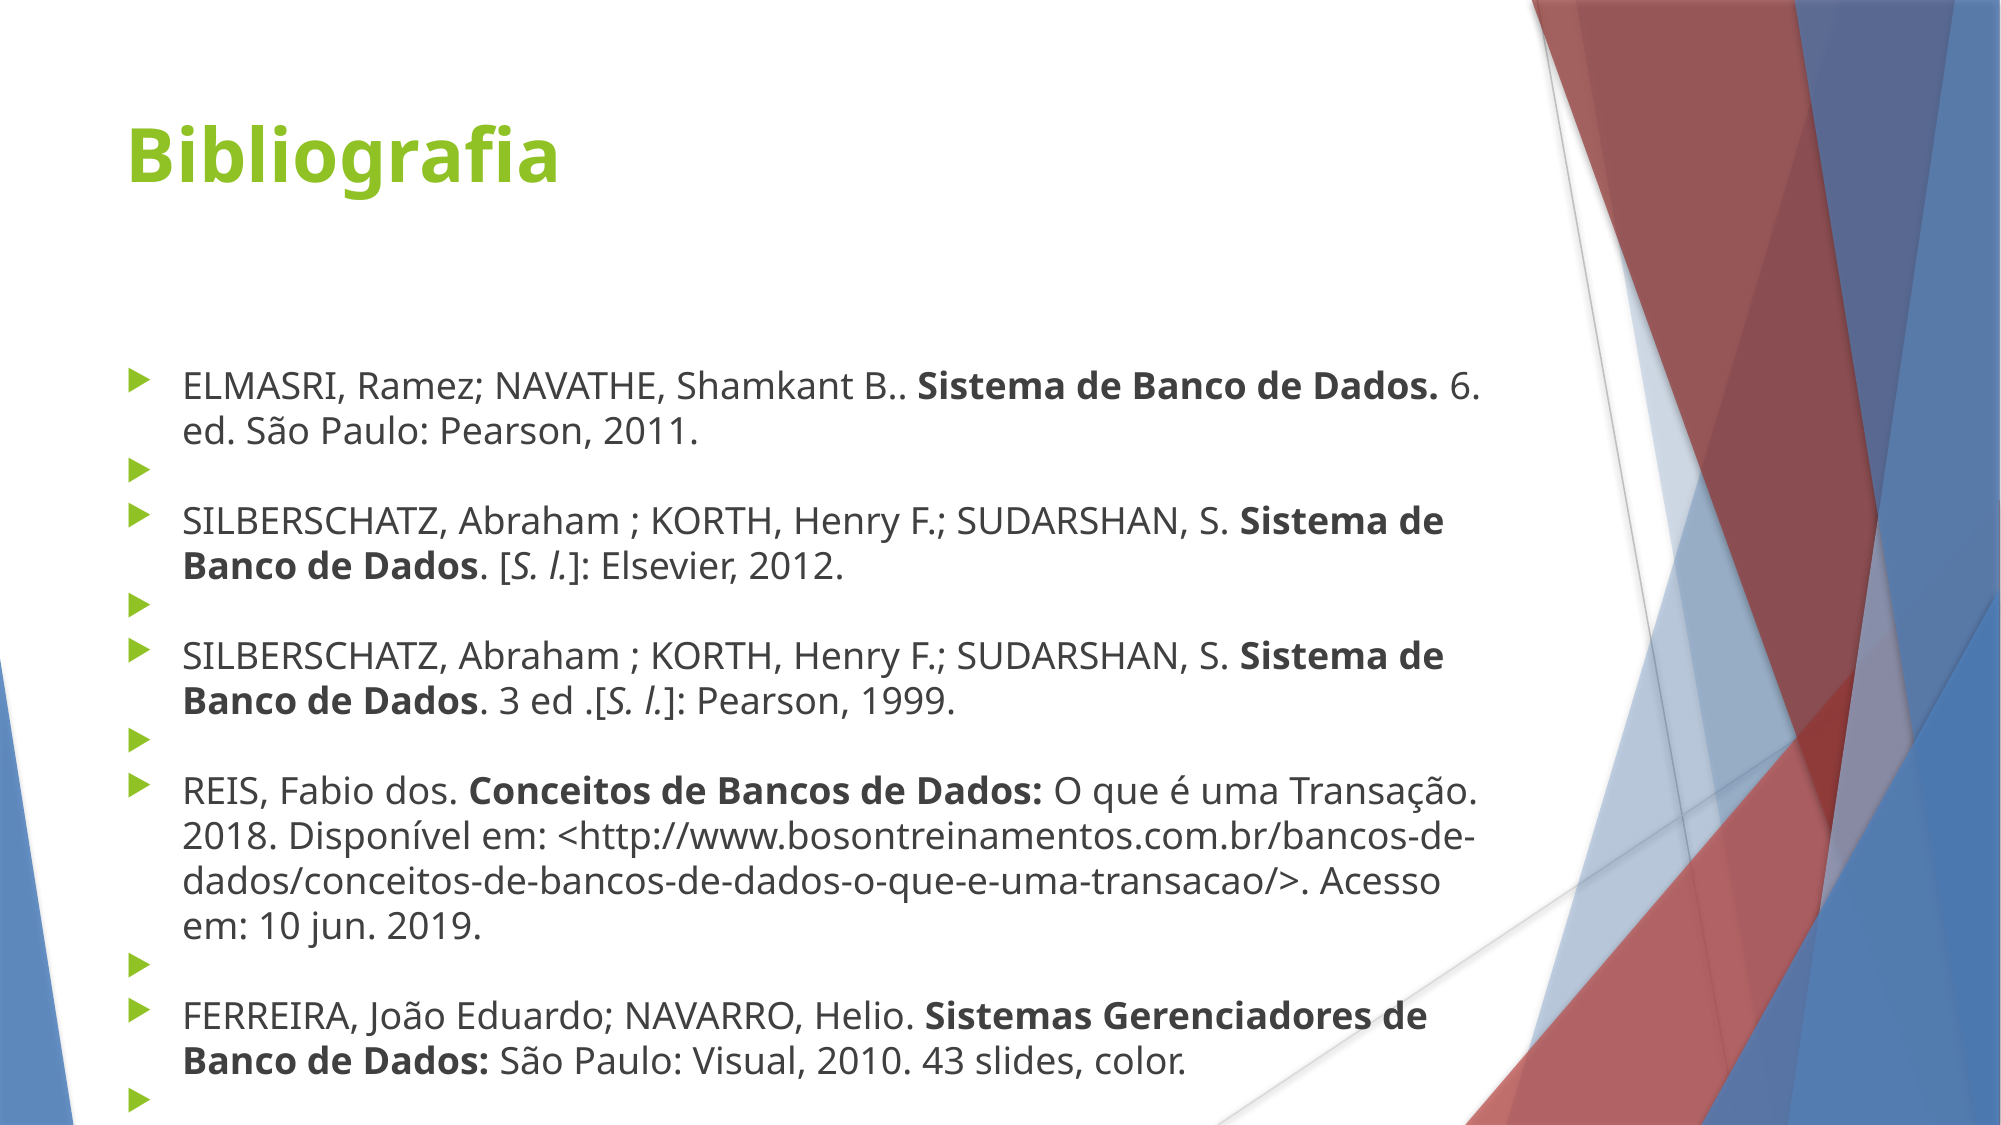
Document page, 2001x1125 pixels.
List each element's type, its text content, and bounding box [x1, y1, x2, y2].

text_box ELMASRI, Ramez; NAVATHE, Shamkant B.. Sistema de Banco de Dados. 6. ed. São Paulo: Pearson, 2011. SILBERSCHATZ, Abraham ; KORTH, Henry F.; SUDARSHAN, S. Sistema de Banco de Dados. [S. l.]: Elsevier, 2012. SILBERSCHATZ, Abraham ; KORTH, Henry F.; SUDARSHAN, S. Sistema de Banco de Dados. 3 ed .[S. l.]: Pearson, 1999. REIS, Fabio dos. Conceitos de Bancos de Dados: O que é uma Transação. 2018. Disponível em: <http://www.bosontreinamentos.com.br/bancos-de-dados/conceitos-de-bancos-de-dados-o-que-e-uma-transacao/>. Acesso em: 10 jun. 2019. FERREIRA, João Eduardo; NAVARRO, Helio. Sistemas Gerenciadores de Banco de Dados: São Paulo: Visual, 2010. 43 slides, color. BOSCARIOLI, Clodis. Módulo I: Paraná: Visual, 2011. 51 slides, color. [111, 354, 1522, 991]
text_box Bibliografia [111, 99, 1522, 317]
